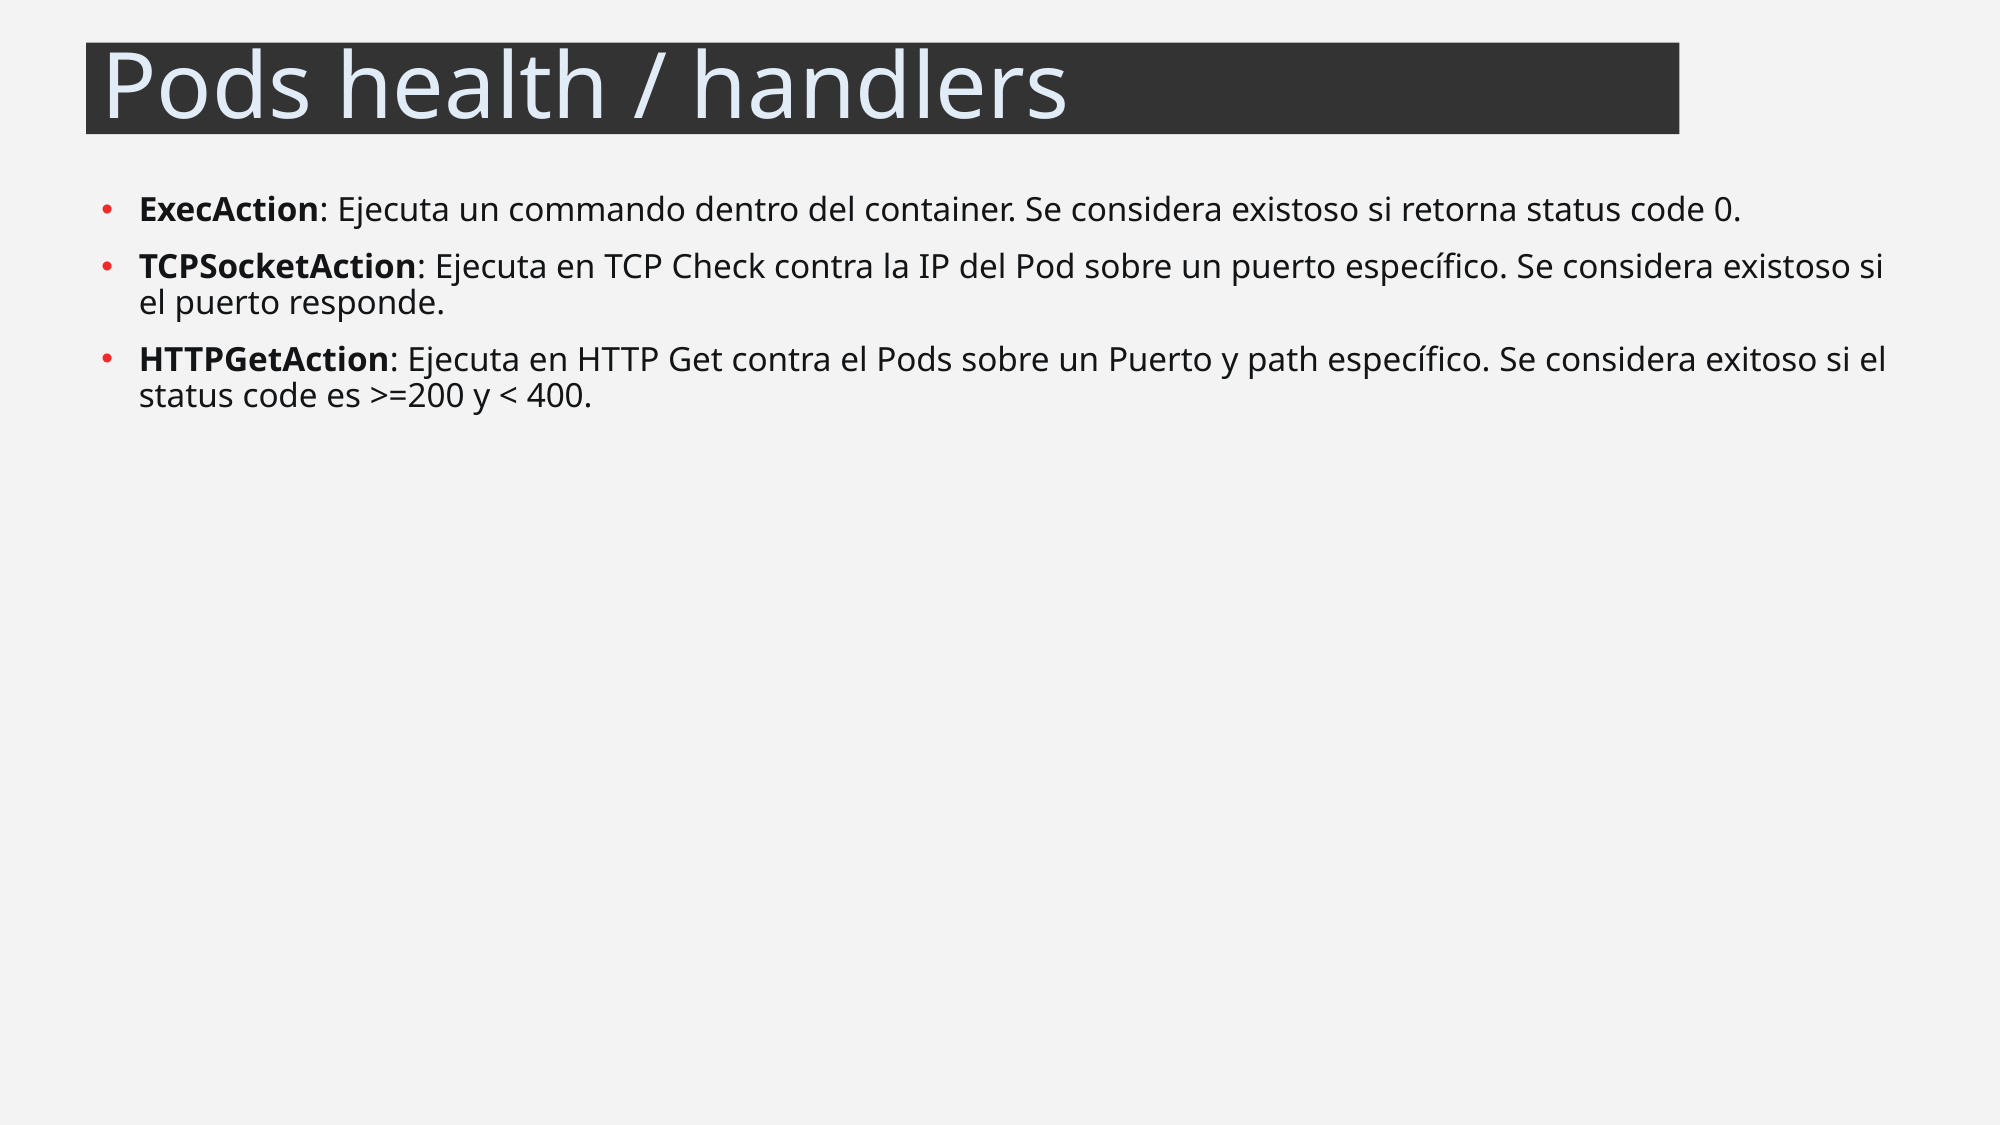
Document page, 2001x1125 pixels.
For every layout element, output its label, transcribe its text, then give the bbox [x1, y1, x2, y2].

list ExecAction: Ejecuta un commando dentro del container. Se considera existoso si retorna status code 0. TCPSocketAction: Ejecuta en TCP Check contra la IP del Pod sobre un puerto específico. Se considera existoso si el puerto responde. HTTPGetAction: Ejecuta en HTTP Get contra el Pods sobre un Puerto y path específico. Se considera exitoso si el status code es >=200 y < 400. [86, 185, 1914, 1062]
title Pods health / handlers [86, 42, 1680, 135]
